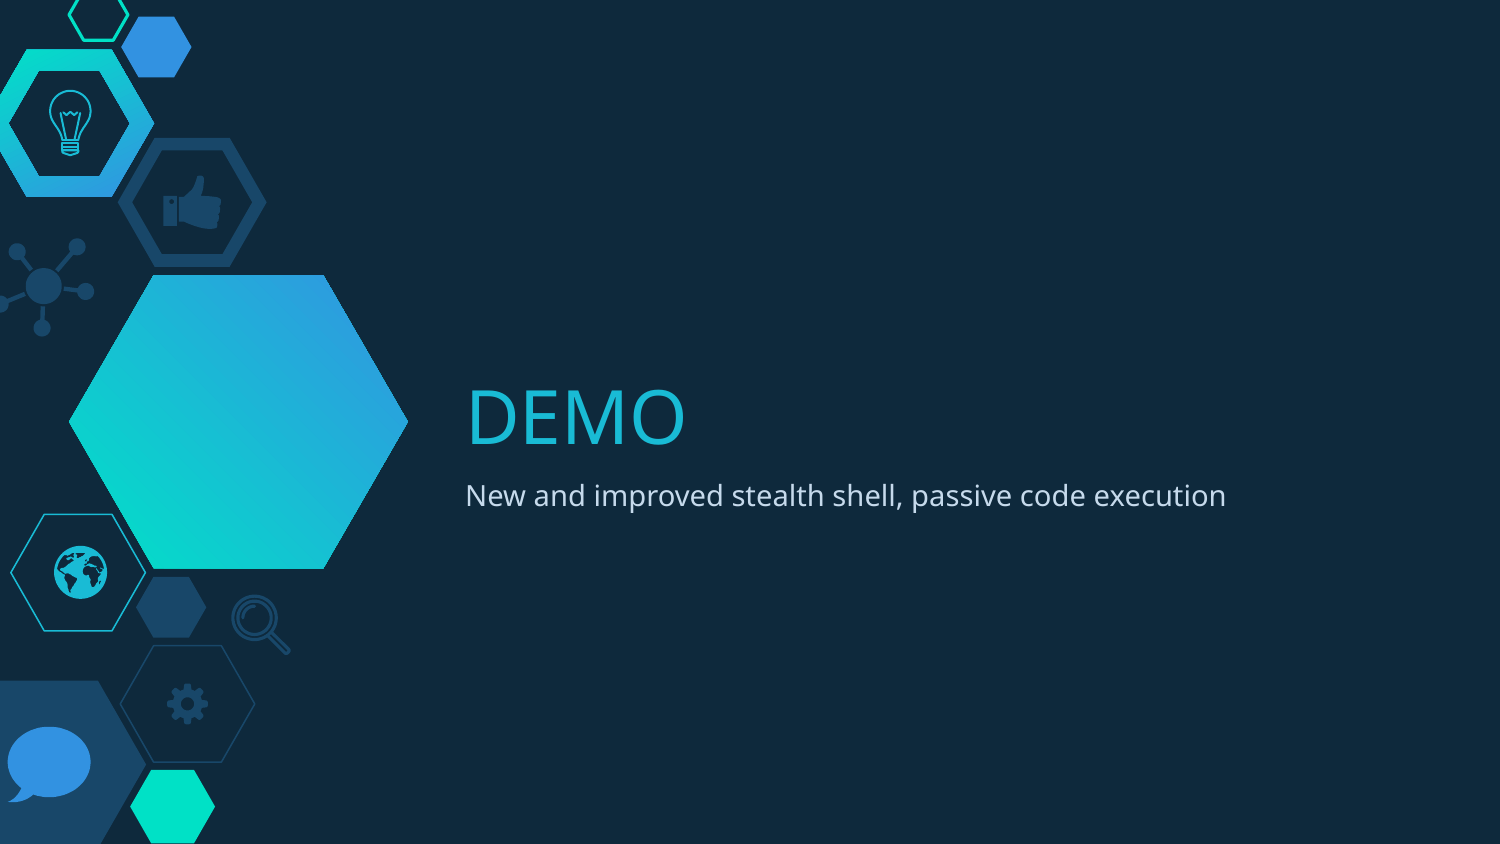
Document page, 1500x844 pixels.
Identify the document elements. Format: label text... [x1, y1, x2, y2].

subtitle New and improved stealth shell, passive code execution [450, 462, 1385, 592]
title DEMO [450, 284, 1375, 462]
text_box [67, 274, 407, 566]
